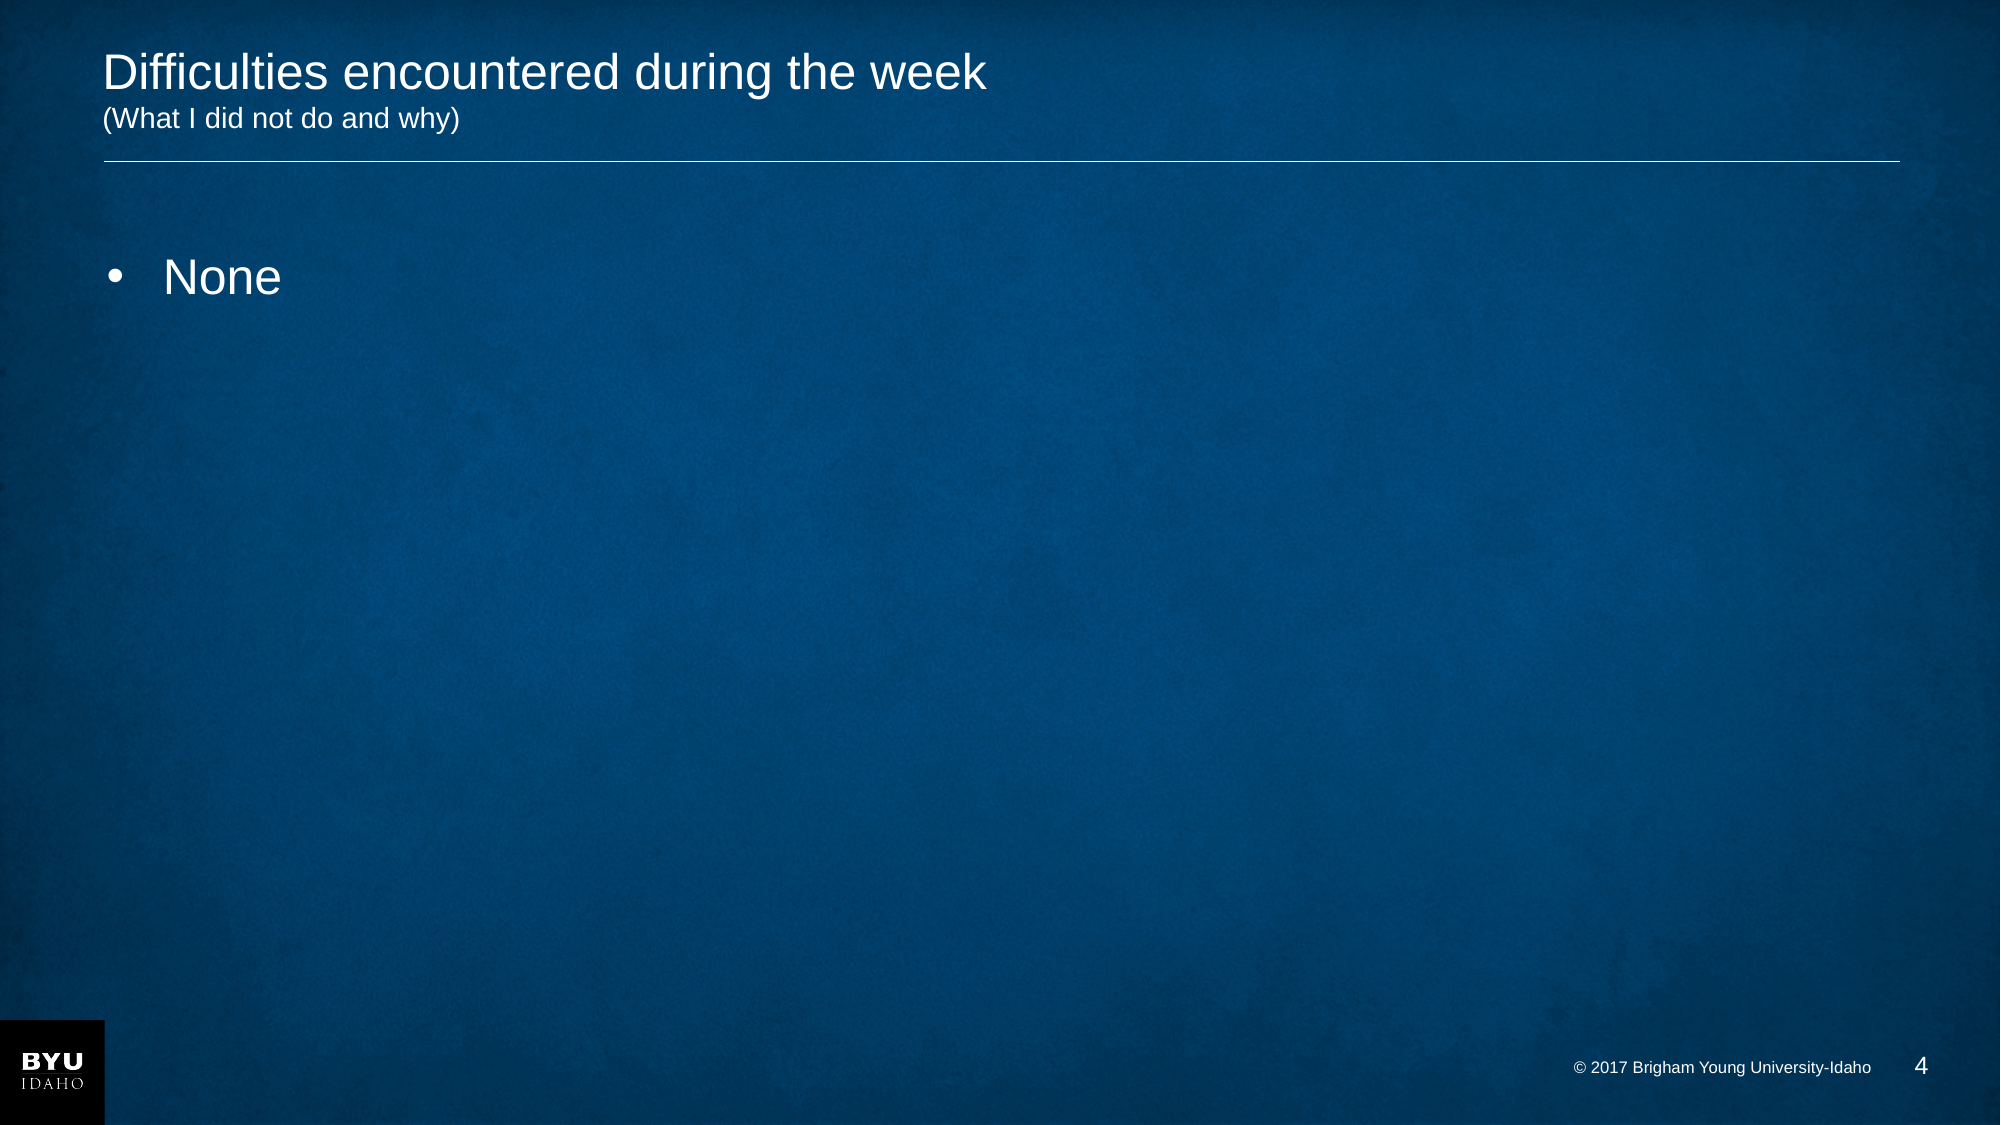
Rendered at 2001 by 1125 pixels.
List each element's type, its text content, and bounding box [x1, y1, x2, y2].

title Difficulties encountered during the week (What I did not do and why) [87, 12, 1900, 162]
picture [0, 0, 2000, 1125]
text_box None [91, 237, 1867, 313]
